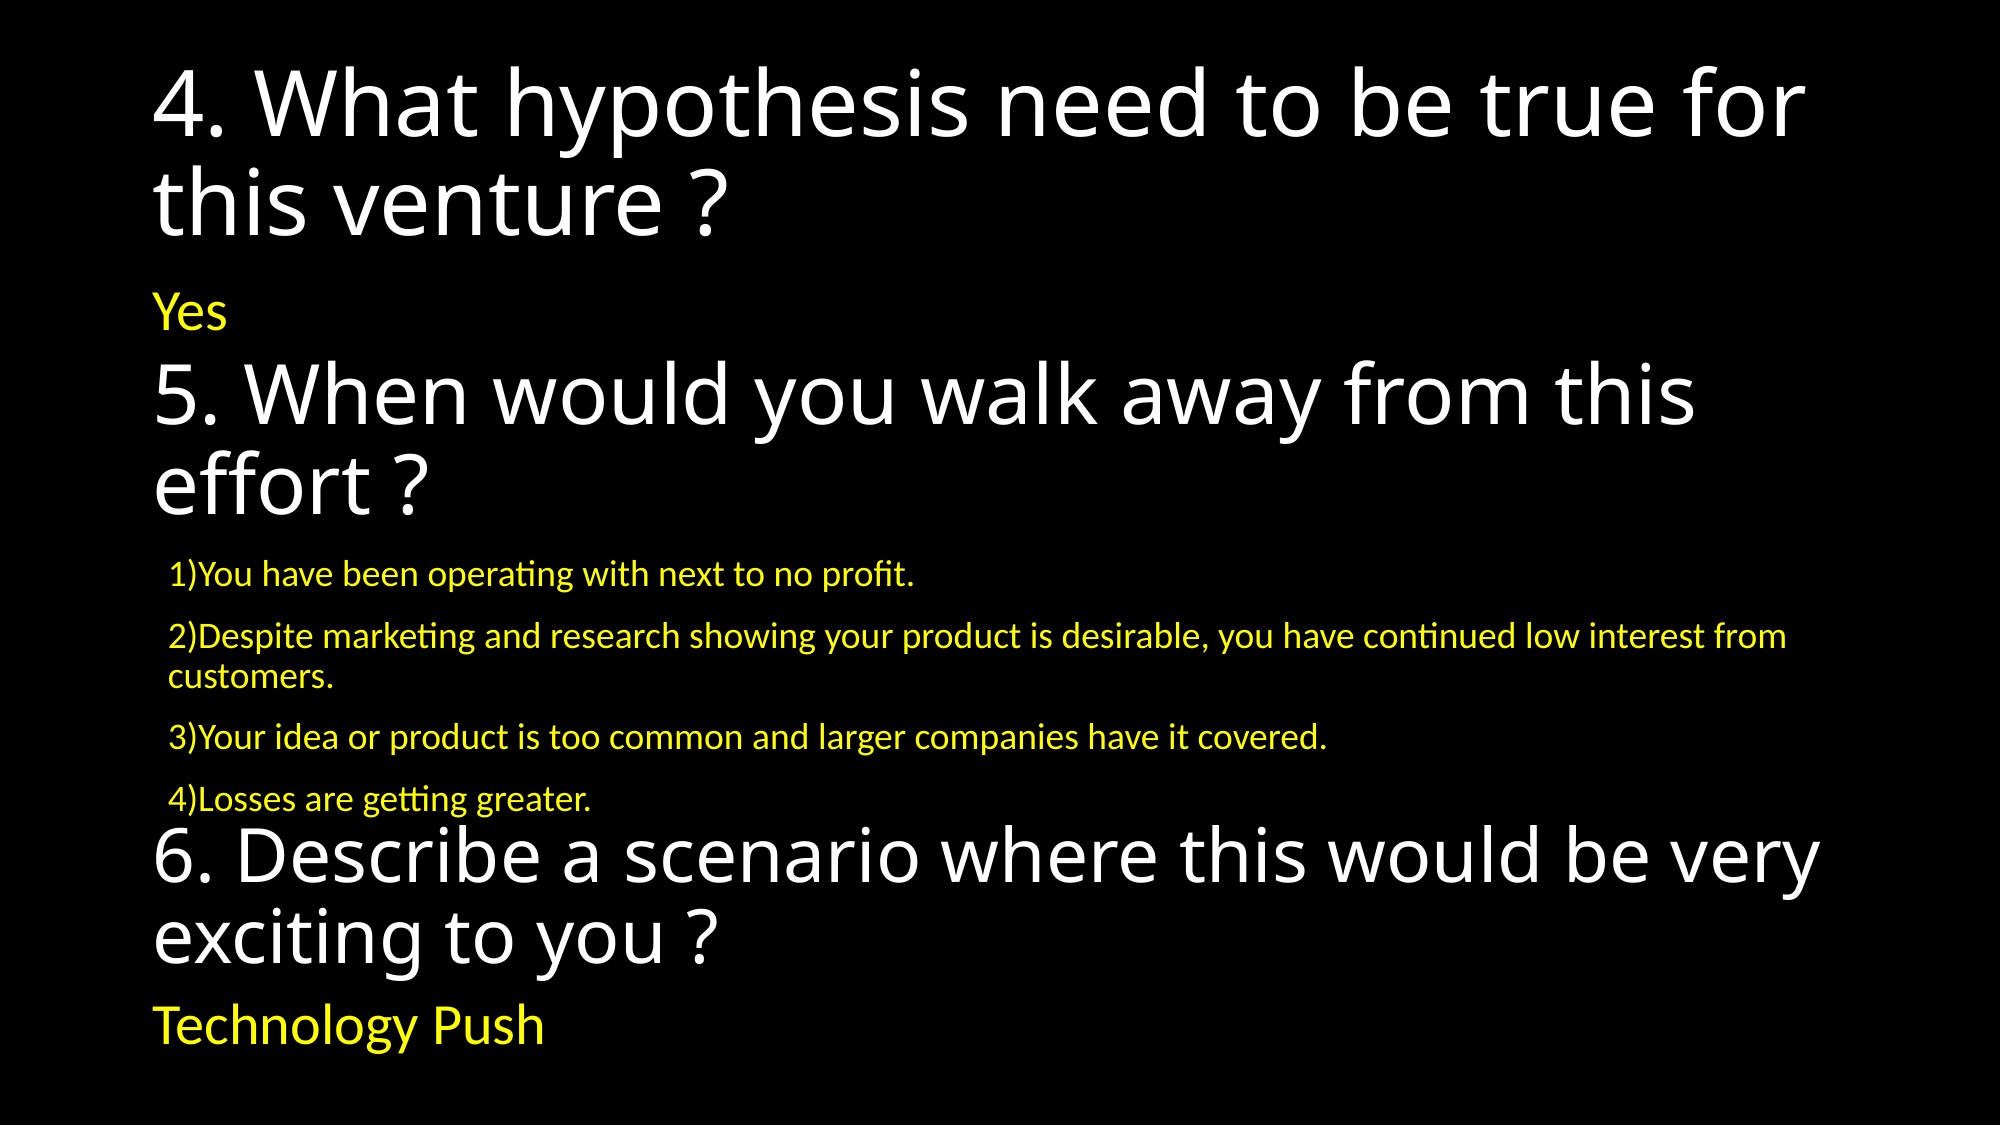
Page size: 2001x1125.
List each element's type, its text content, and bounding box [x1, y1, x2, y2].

text_box Technology Push [137, 987, 1863, 1075]
text_box 1)You have been operating with next to no profit. 2)Despite marketing and research showing your product is desirable, you have continued low interest from customers. 3)Your idea or product is too common and larger companies have it covered. 4)Losses are getting greater. [153, 546, 1878, 766]
text_box 6. Describe a scenario where this would be very exciting to you ? [137, 831, 1863, 966]
list Yes [137, 272, 1863, 340]
text_box 5. When would you walk away from this effort ? [137, 340, 1863, 545]
title 4. What hypothesis need to be true for this venture ? [137, 47, 1863, 265]
